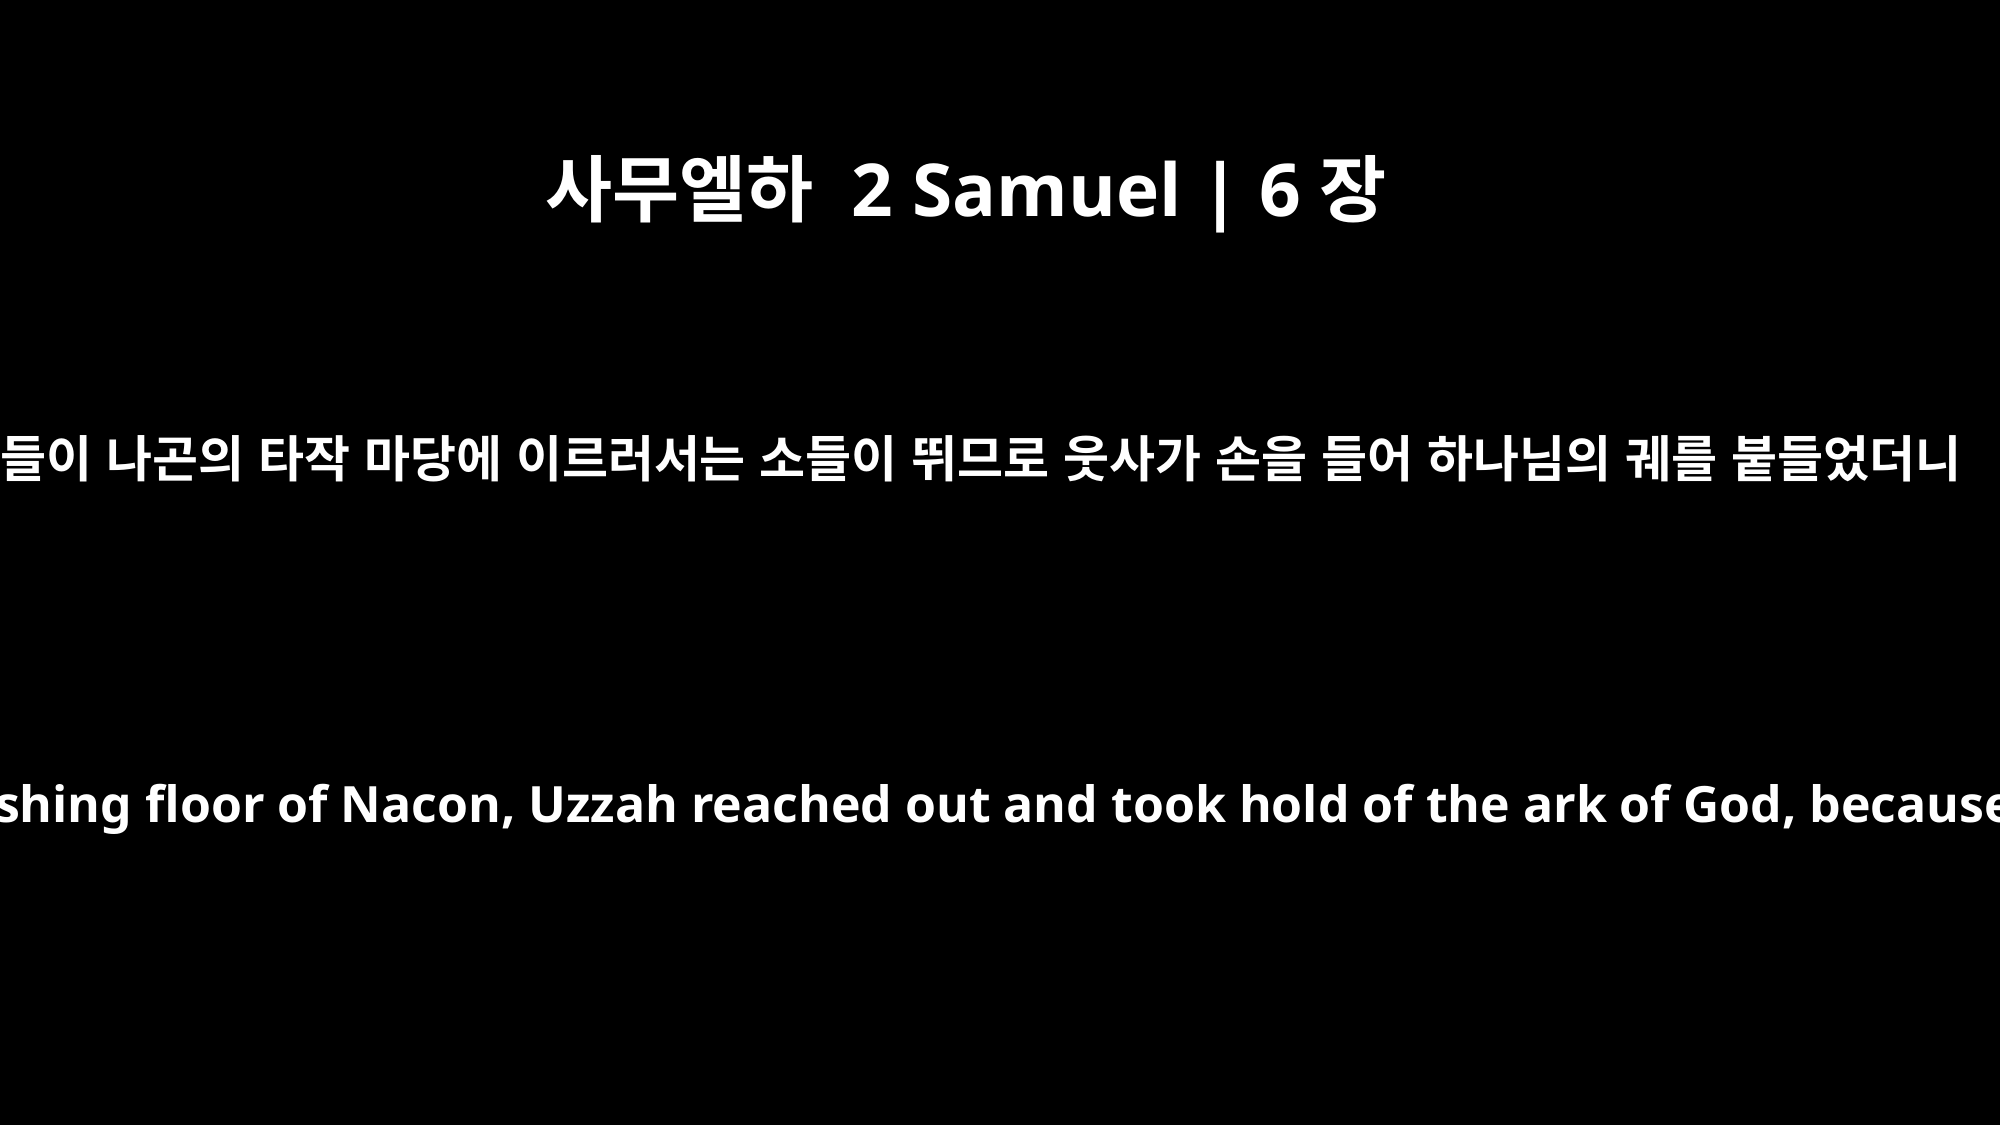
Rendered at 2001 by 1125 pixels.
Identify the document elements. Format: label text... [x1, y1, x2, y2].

text_box 6 그들이 나곤의 타작 마당에 이르러서는 소들이 뛰므로 웃사가 손을 들어 하나님의 궤를 붙들었더니 [0, 359, 1978, 495]
text_box 사무엘하 2 Samuel | 6장 [530, 136, 1402, 239]
text_box When they came to the threshing floor of Nacon, Uzzah reached out and took hold of the ark of God, because the oxen stumbled. [0, 764, 2000, 840]
